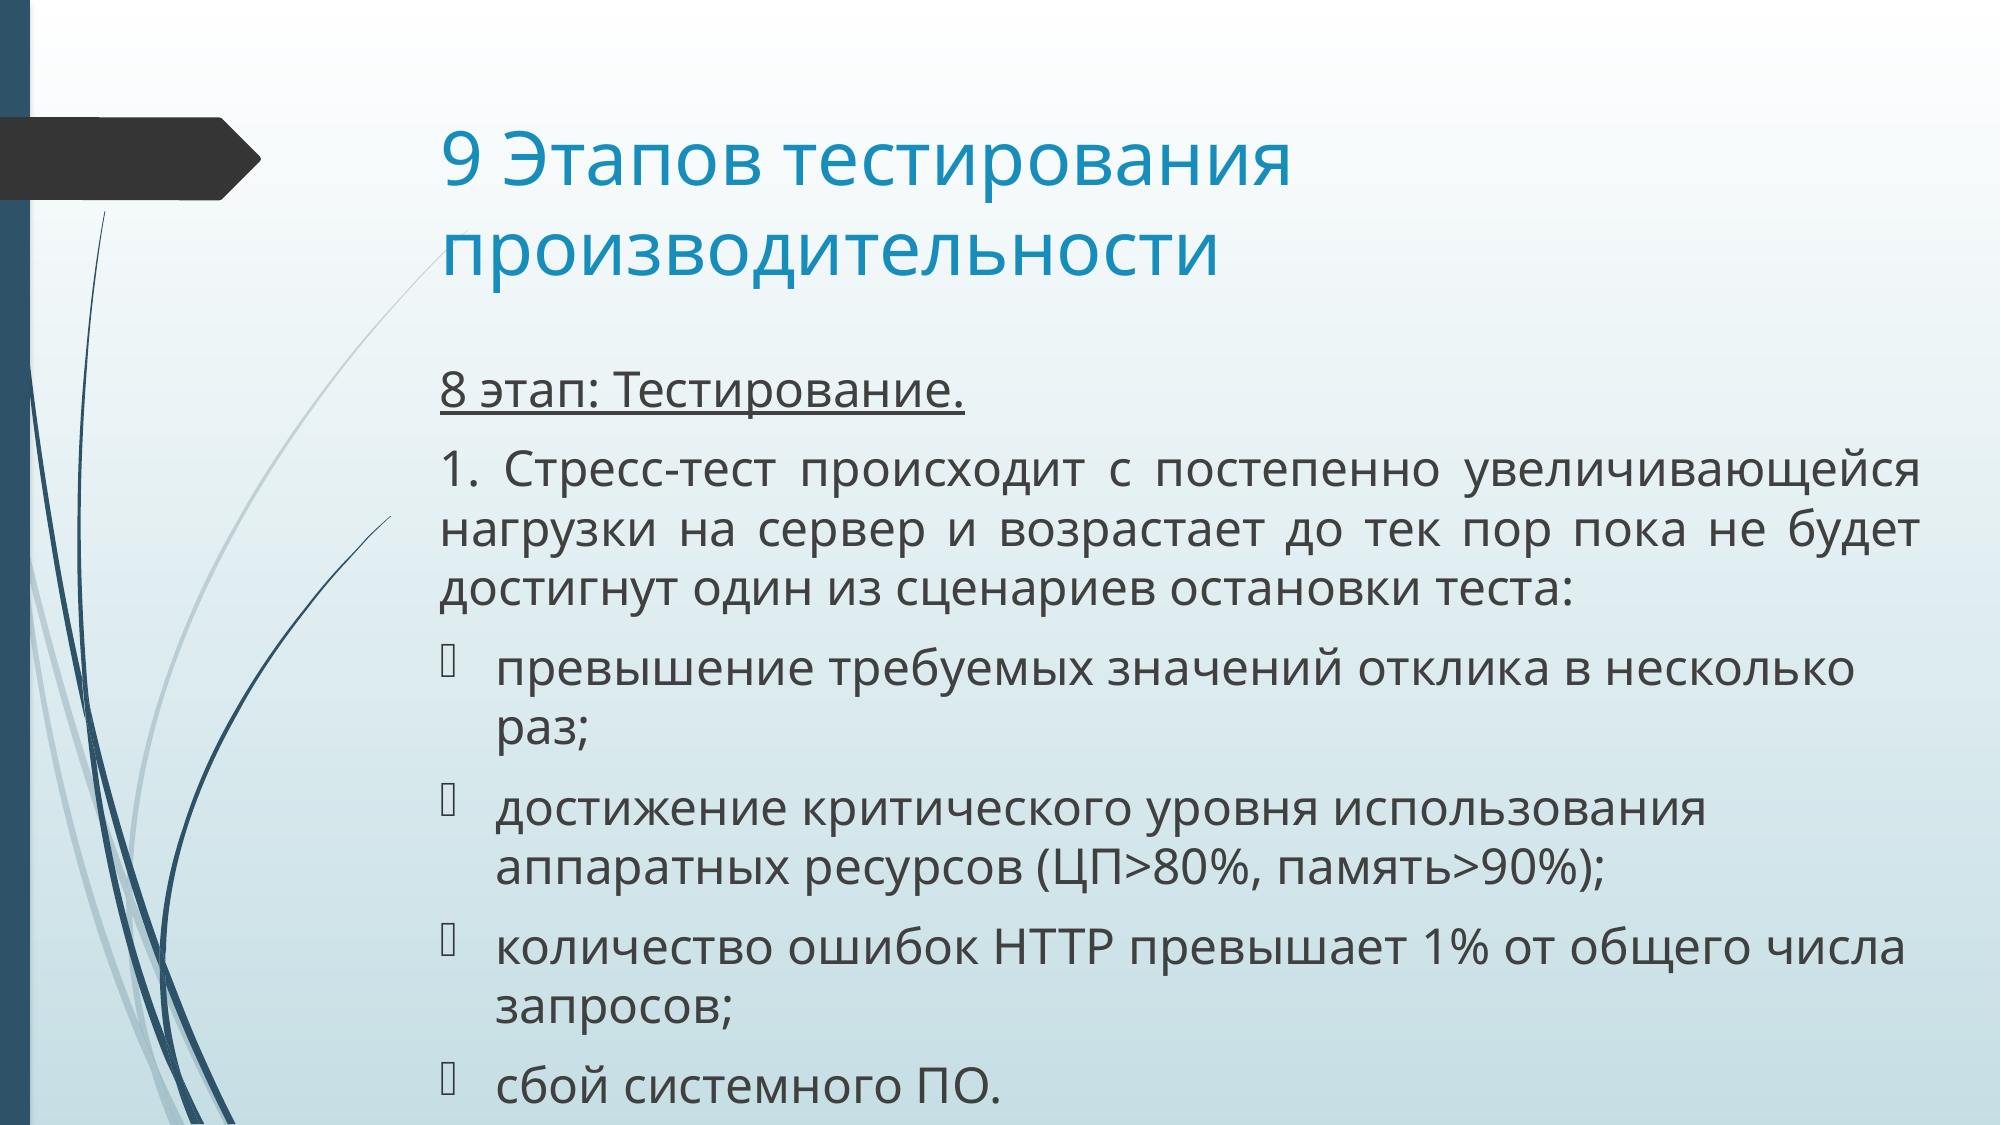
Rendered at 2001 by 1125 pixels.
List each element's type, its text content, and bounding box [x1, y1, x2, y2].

title 9 Этапов тестирования производительности [425, 102, 1888, 313]
list 8 этап: Тестирование. 1. Стресс-тест происходит с постепенно увеличивающейся нагрузки на сервер и возрастает до тек пор пока не будет достигнут один из сценариев остановки теста: превышение требуемых значений отклика в несколько раз; достижение критического уровня использования аппаратных ресурсов (ЦП>80%, память>90%); количество ошибок HTTP превышает 1% от общего числа запросов; сбой системного ПО. [424, 350, 1937, 1125]
